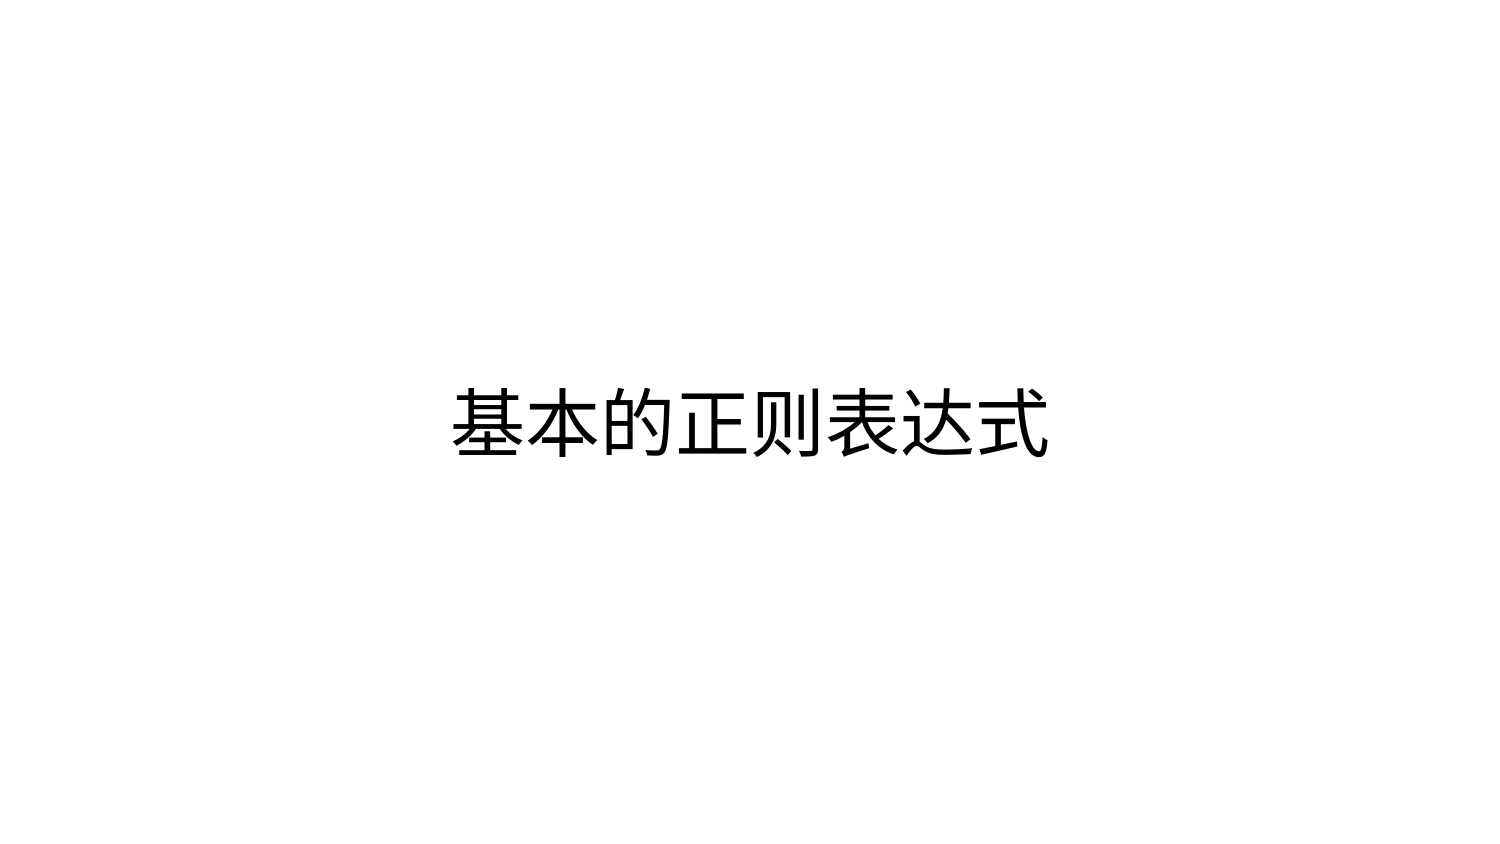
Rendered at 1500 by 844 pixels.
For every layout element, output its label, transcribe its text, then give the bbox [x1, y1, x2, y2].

title 基本的正则表达式 [51, 352, 1449, 491]
